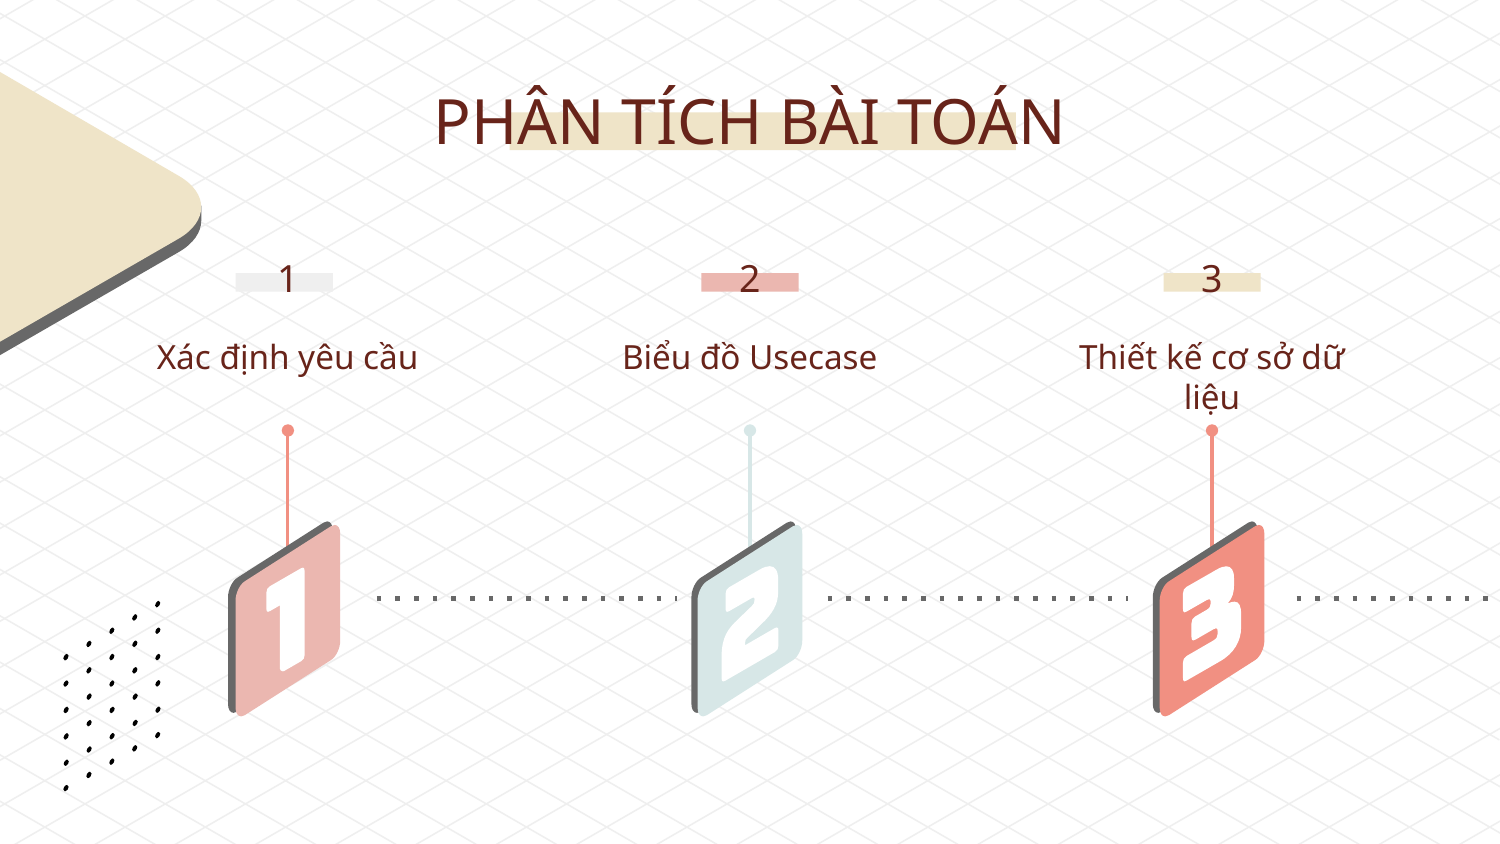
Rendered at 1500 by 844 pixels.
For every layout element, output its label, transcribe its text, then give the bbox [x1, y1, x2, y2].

text_box 3 [1041, 240, 1383, 319]
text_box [227, 521, 341, 717]
text_box Xác định yêu cầu [214, 321, 459, 409]
text_box Biểu đồ Usecase [579, 321, 921, 409]
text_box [0, 0, 209, 409]
text_box 1 [214, 240, 459, 319]
text_box 2 [579, 240, 921, 319]
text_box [62, 600, 161, 792]
title PHÂN TÍCH BÀI TOÁN [214, 72, 1382, 167]
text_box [691, 521, 803, 717]
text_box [1152, 521, 1265, 717]
text_box Thiết kế cơ sở dữ liệu [1041, 321, 1383, 409]
